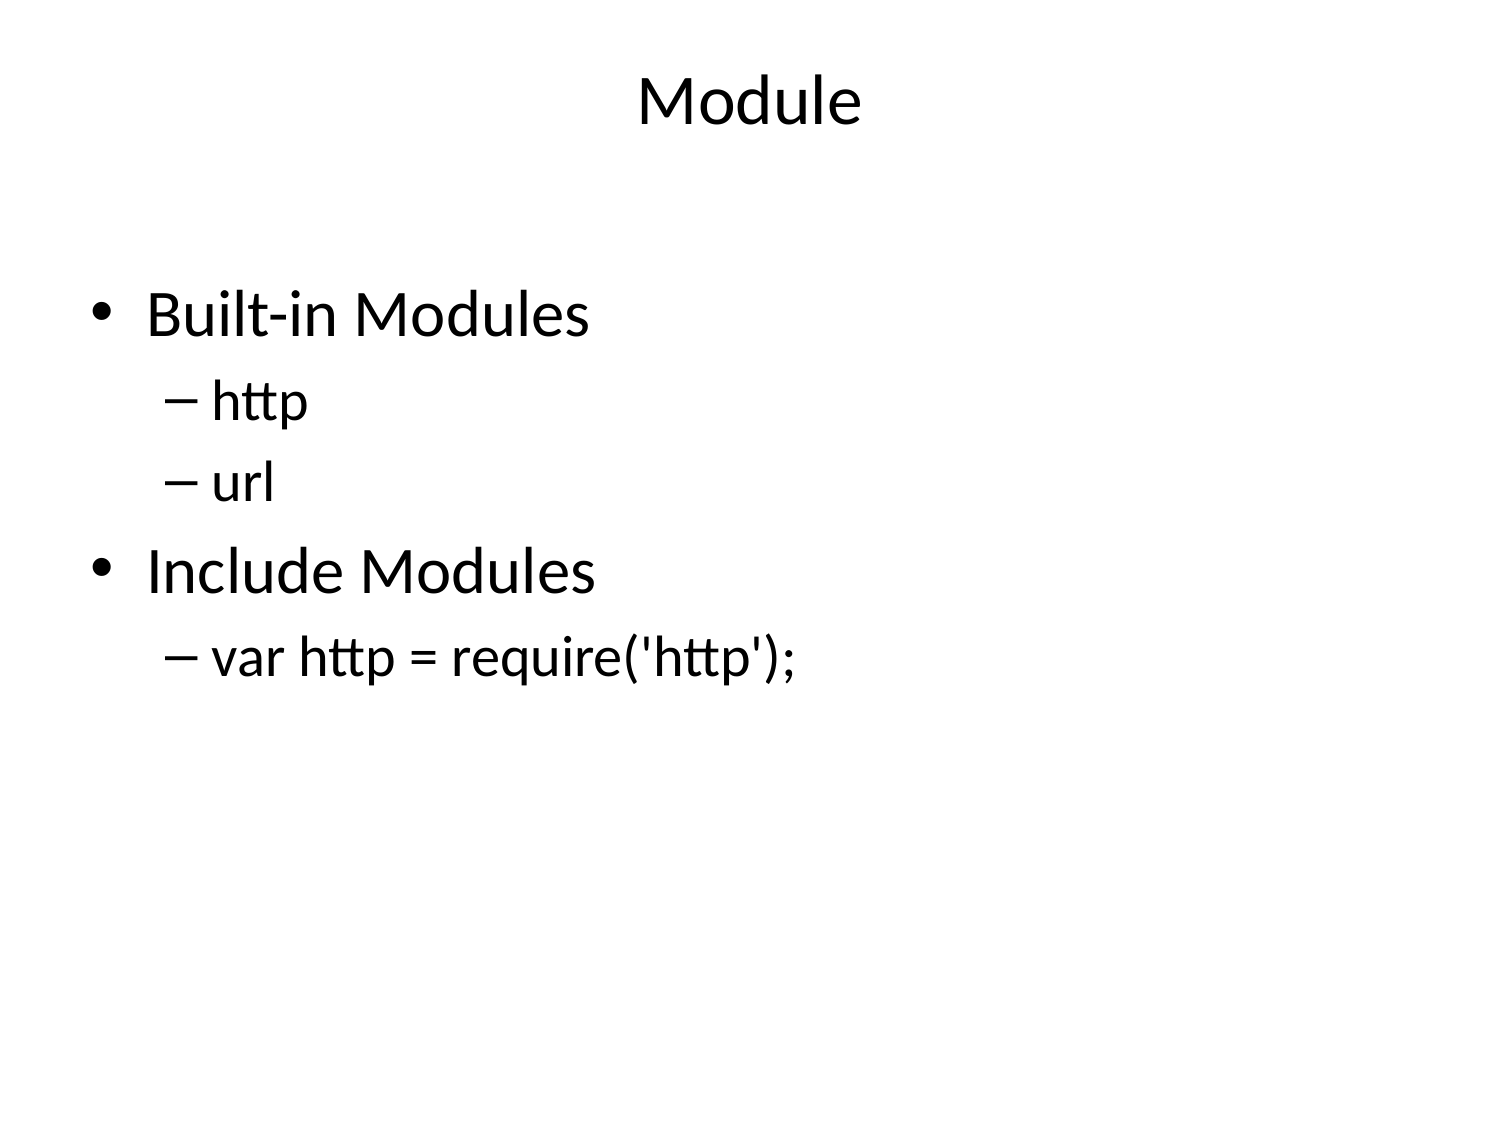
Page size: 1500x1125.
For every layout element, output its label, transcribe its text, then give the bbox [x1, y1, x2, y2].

title Module [75, 45, 1425, 233]
list Built-in Modules http url Include Modules var http = require('http'); [75, 262, 1425, 1005]
